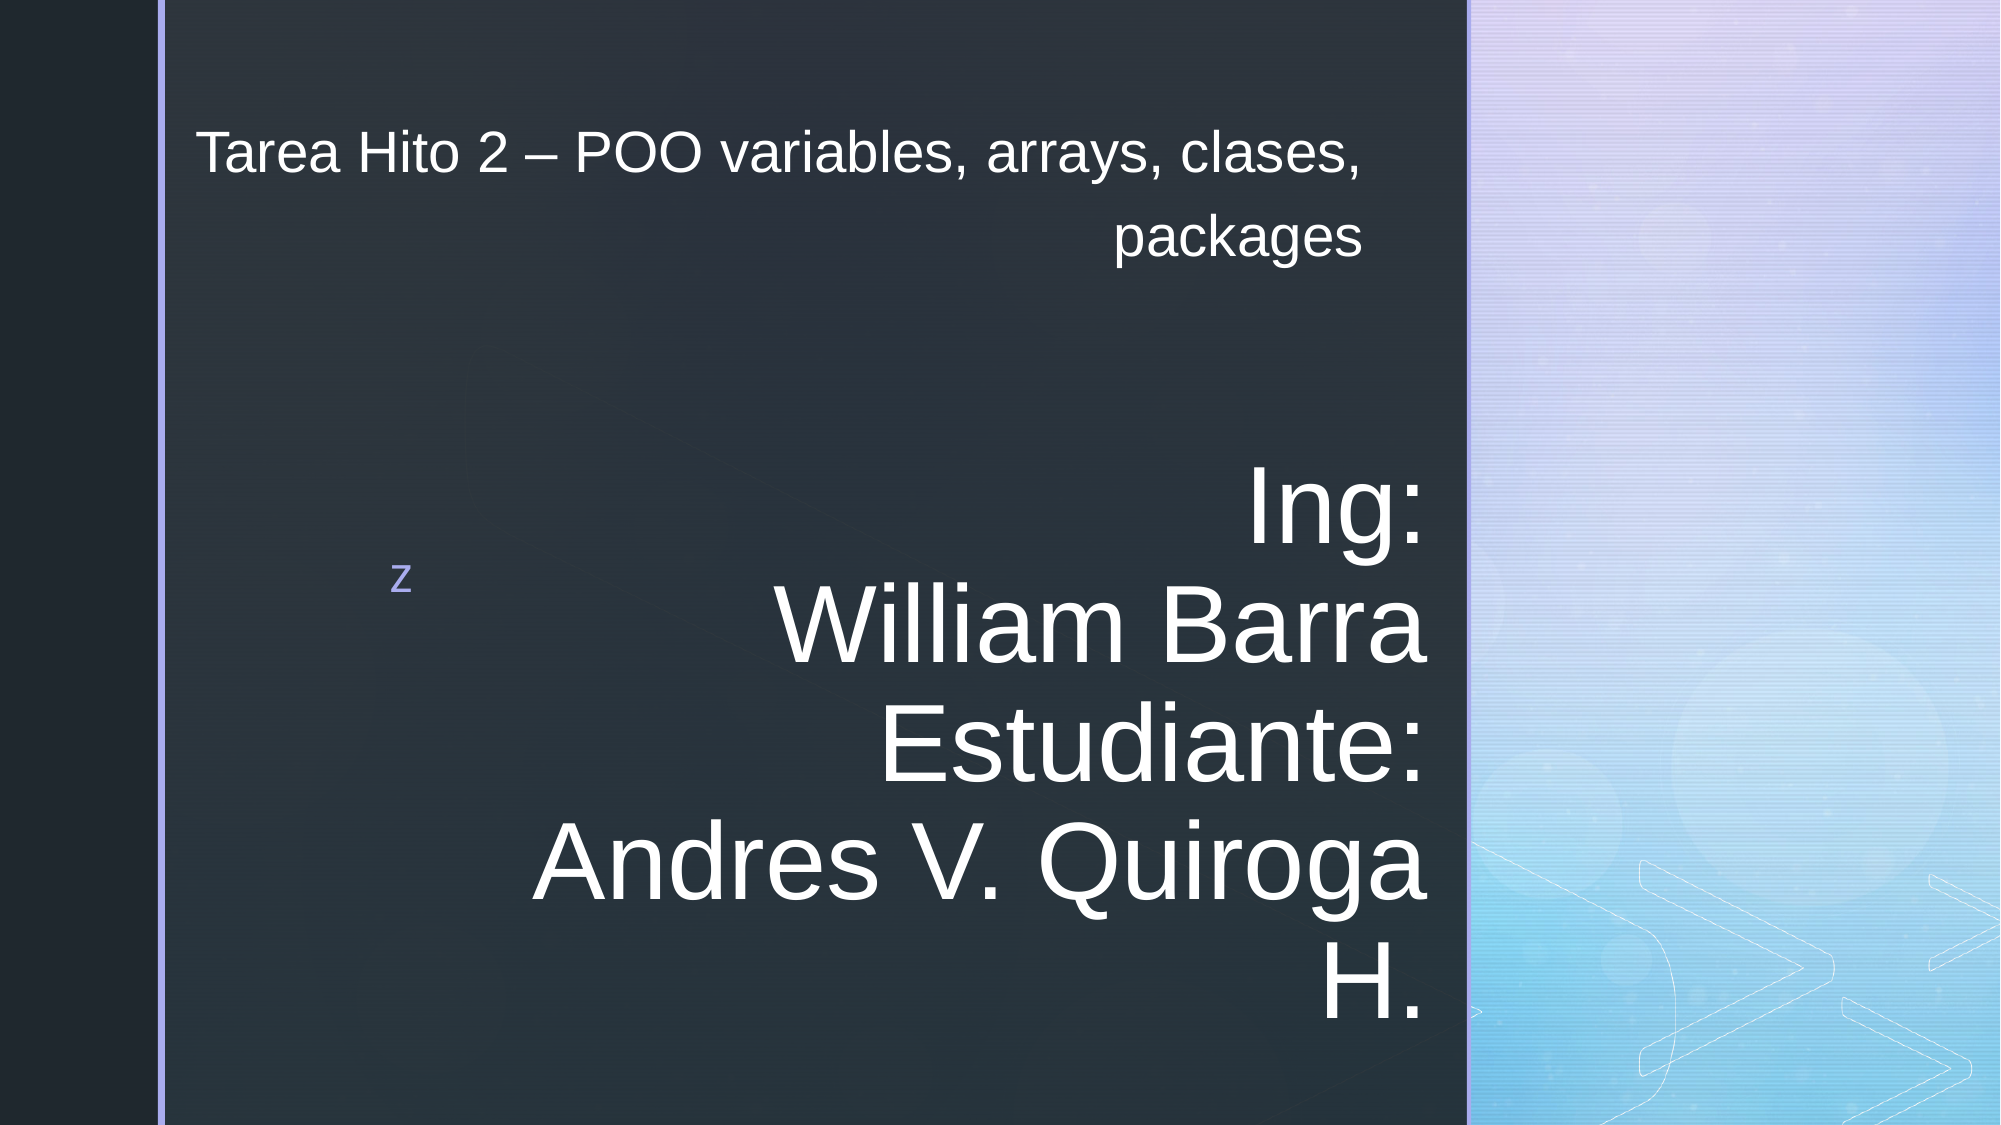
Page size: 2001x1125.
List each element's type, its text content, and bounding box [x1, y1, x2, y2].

subtitle Tarea Hito 2 – POO variables, arrays, clases, packages [170, 45, 1380, 276]
picture [1472, 0, 2001, 1125]
title Ing: William Barra Estudiante: Andres V. Quiroga H. [419, 441, 1444, 1056]
